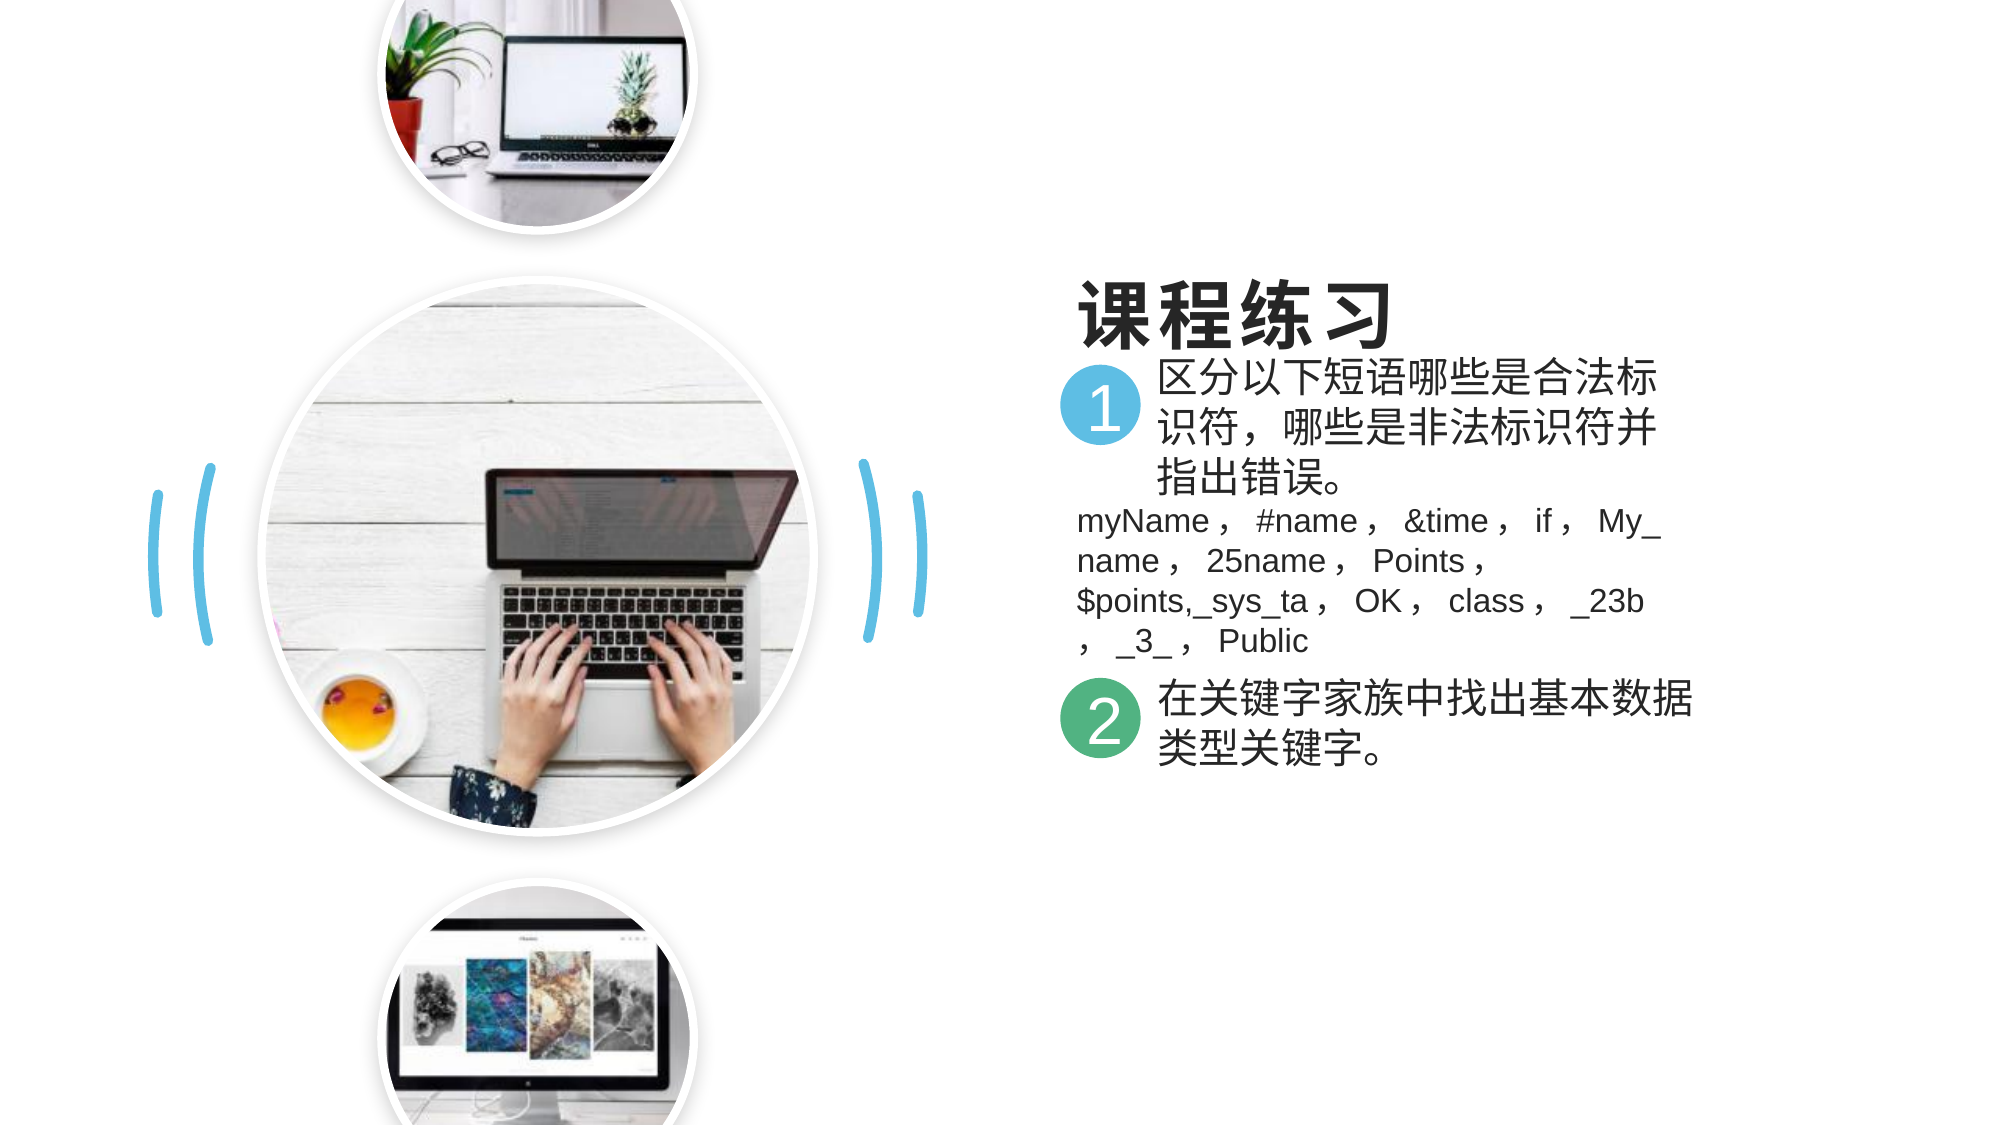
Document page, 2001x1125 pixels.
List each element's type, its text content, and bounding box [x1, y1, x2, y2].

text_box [153, 171, 923, 941]
text_box 2 [1059, 676, 1140, 760]
text_box 课程练习 [1060, 162, 1636, 365]
text_box 1 [1059, 363, 1140, 447]
text_box 在关键字家族中找出基本数据类型关键字。 [1140, 666, 1733, 778]
picture [381, 0, 694, 171]
text_box myName，#name，&time，if，My_name，25name，Points，$points,_sys_ta，OK，class，_23b，_3_，Public [1060, 493, 1689, 667]
picture [381, 941, 694, 1125]
text_box 区分以下短语哪些是合法标识符，哪些是非法标识符并指出错误。 [1140, 339, 1689, 493]
